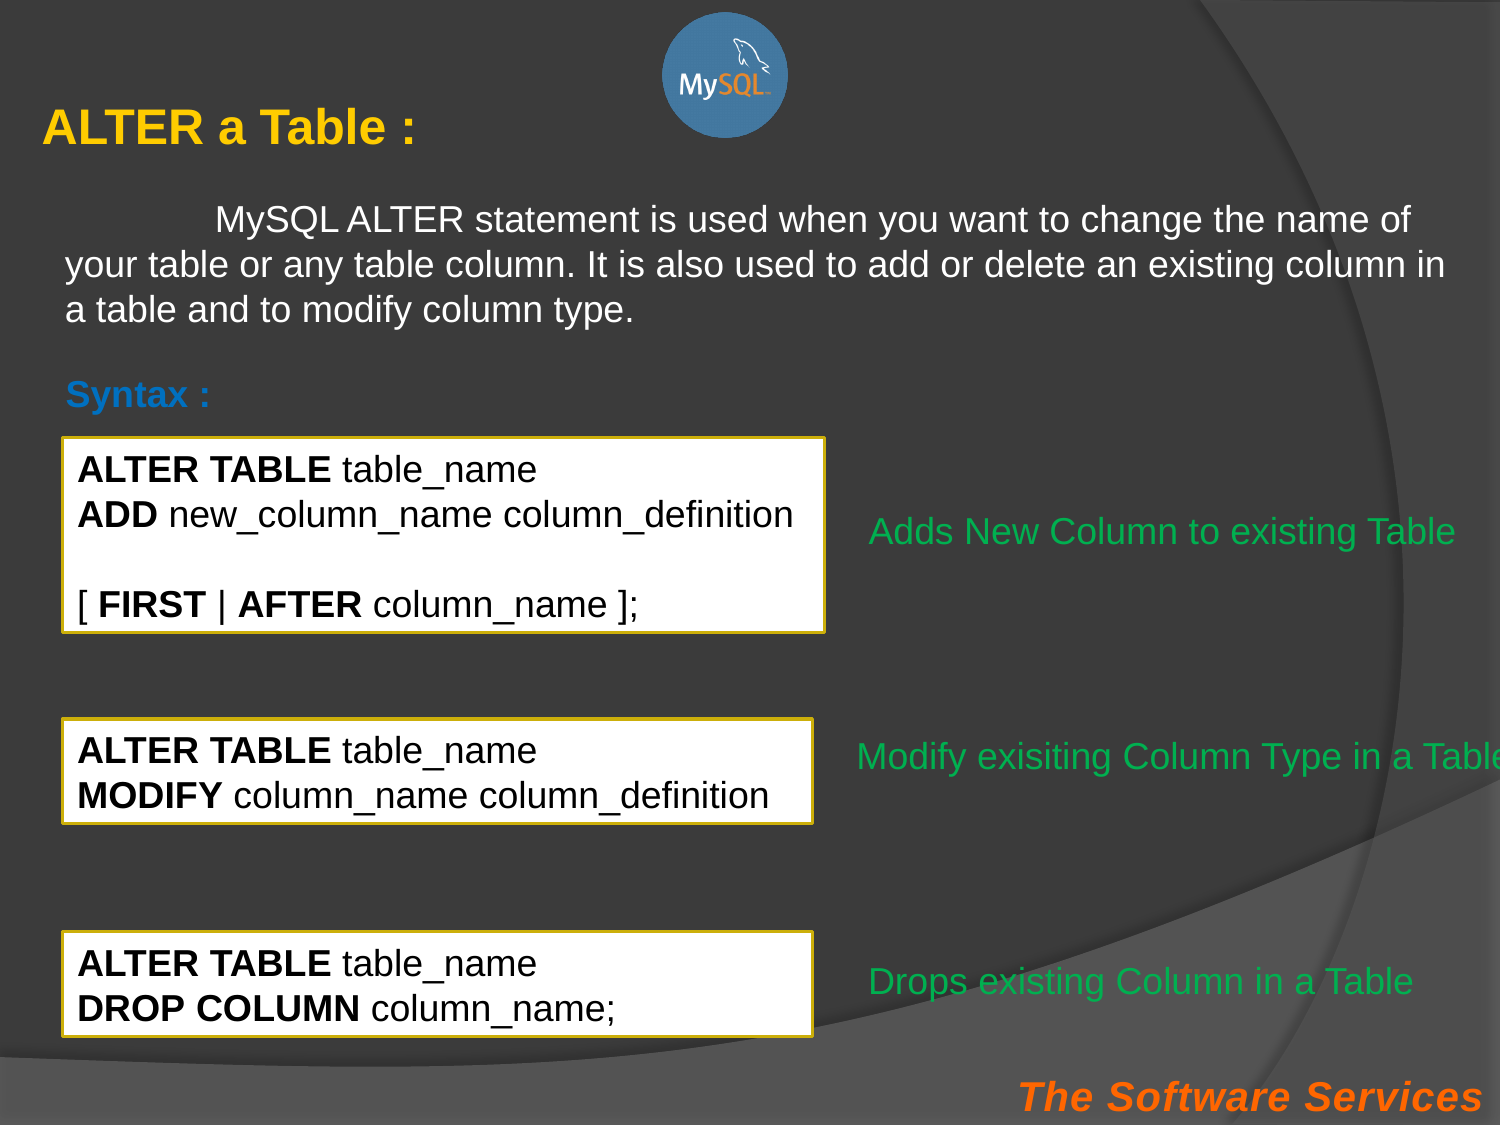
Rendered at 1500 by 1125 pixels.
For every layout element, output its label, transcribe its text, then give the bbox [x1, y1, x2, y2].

text_box Syntax : [50, 362, 227, 423]
text_box Modify exisiting Column Type in a Table [841, 724, 1500, 785]
text_box MySQL ALTER statement is used when you want to change the name of your table or any table column. It is also used to add or delete an existing column in a table and to modify column type. [49, 187, 1488, 338]
text_box ALTER TABLE table_name ADD new_column_name column_definition [ FIRST | AFTER column_name ]; [61, 436, 826, 634]
picture [662, 12, 788, 138]
text_box The Software Services [1002, 1062, 1499, 1125]
text_box ALTER TABLE table_name MODIFY column_name column_definition [61, 717, 814, 825]
text_box ALTER TABLE table_name DROP COLUMN column_name; [61, 930, 814, 1038]
text_box Drops existing Column in a Table [853, 949, 1430, 1010]
text_box ALTER a Table : [26, 87, 433, 163]
text_box Adds New Column to existing Table [853, 499, 1472, 560]
